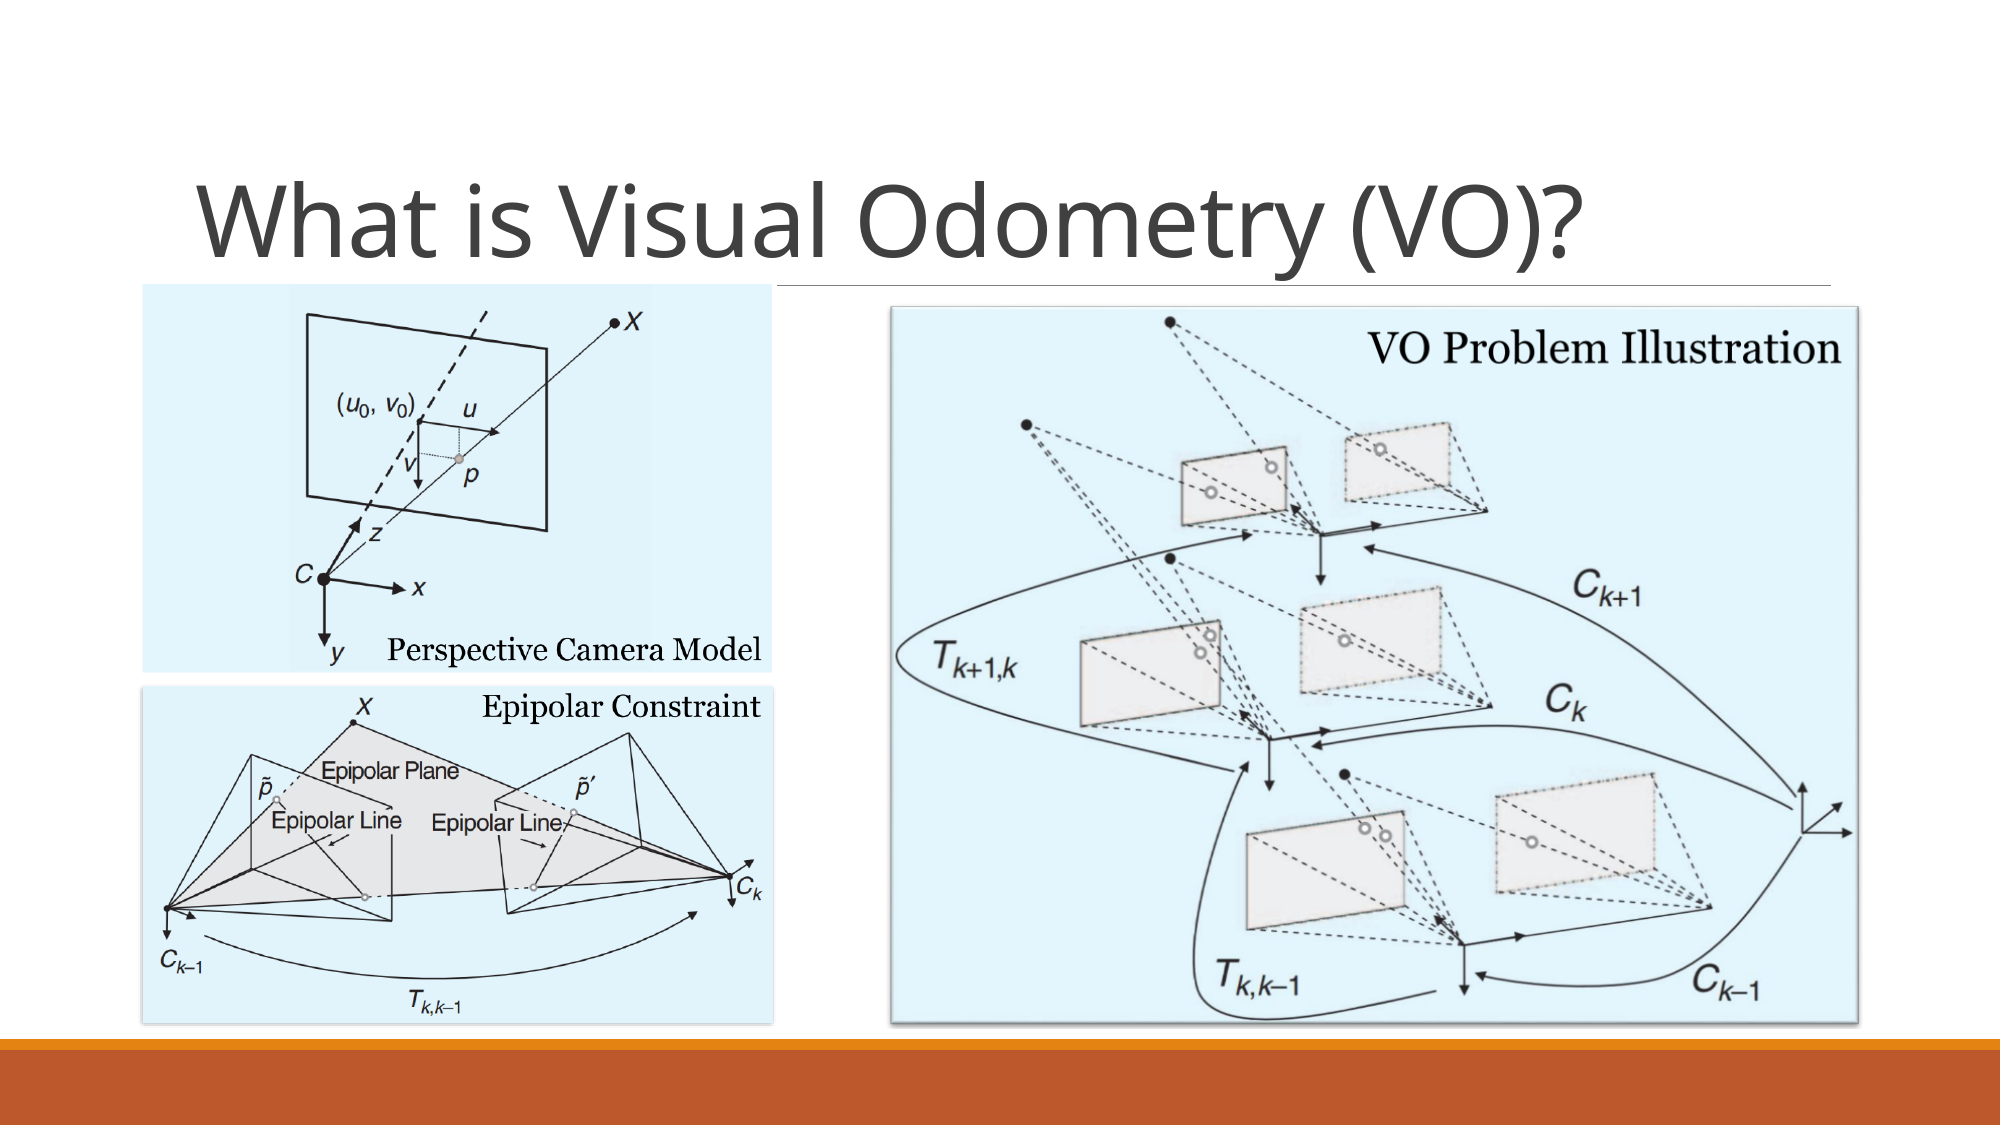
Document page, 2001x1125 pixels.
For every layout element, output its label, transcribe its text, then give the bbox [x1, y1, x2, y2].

picture [136, 276, 777, 1030]
title What is Visual Odometry (VO)? [180, 47, 1830, 285]
picture [884, 301, 1863, 1030]
